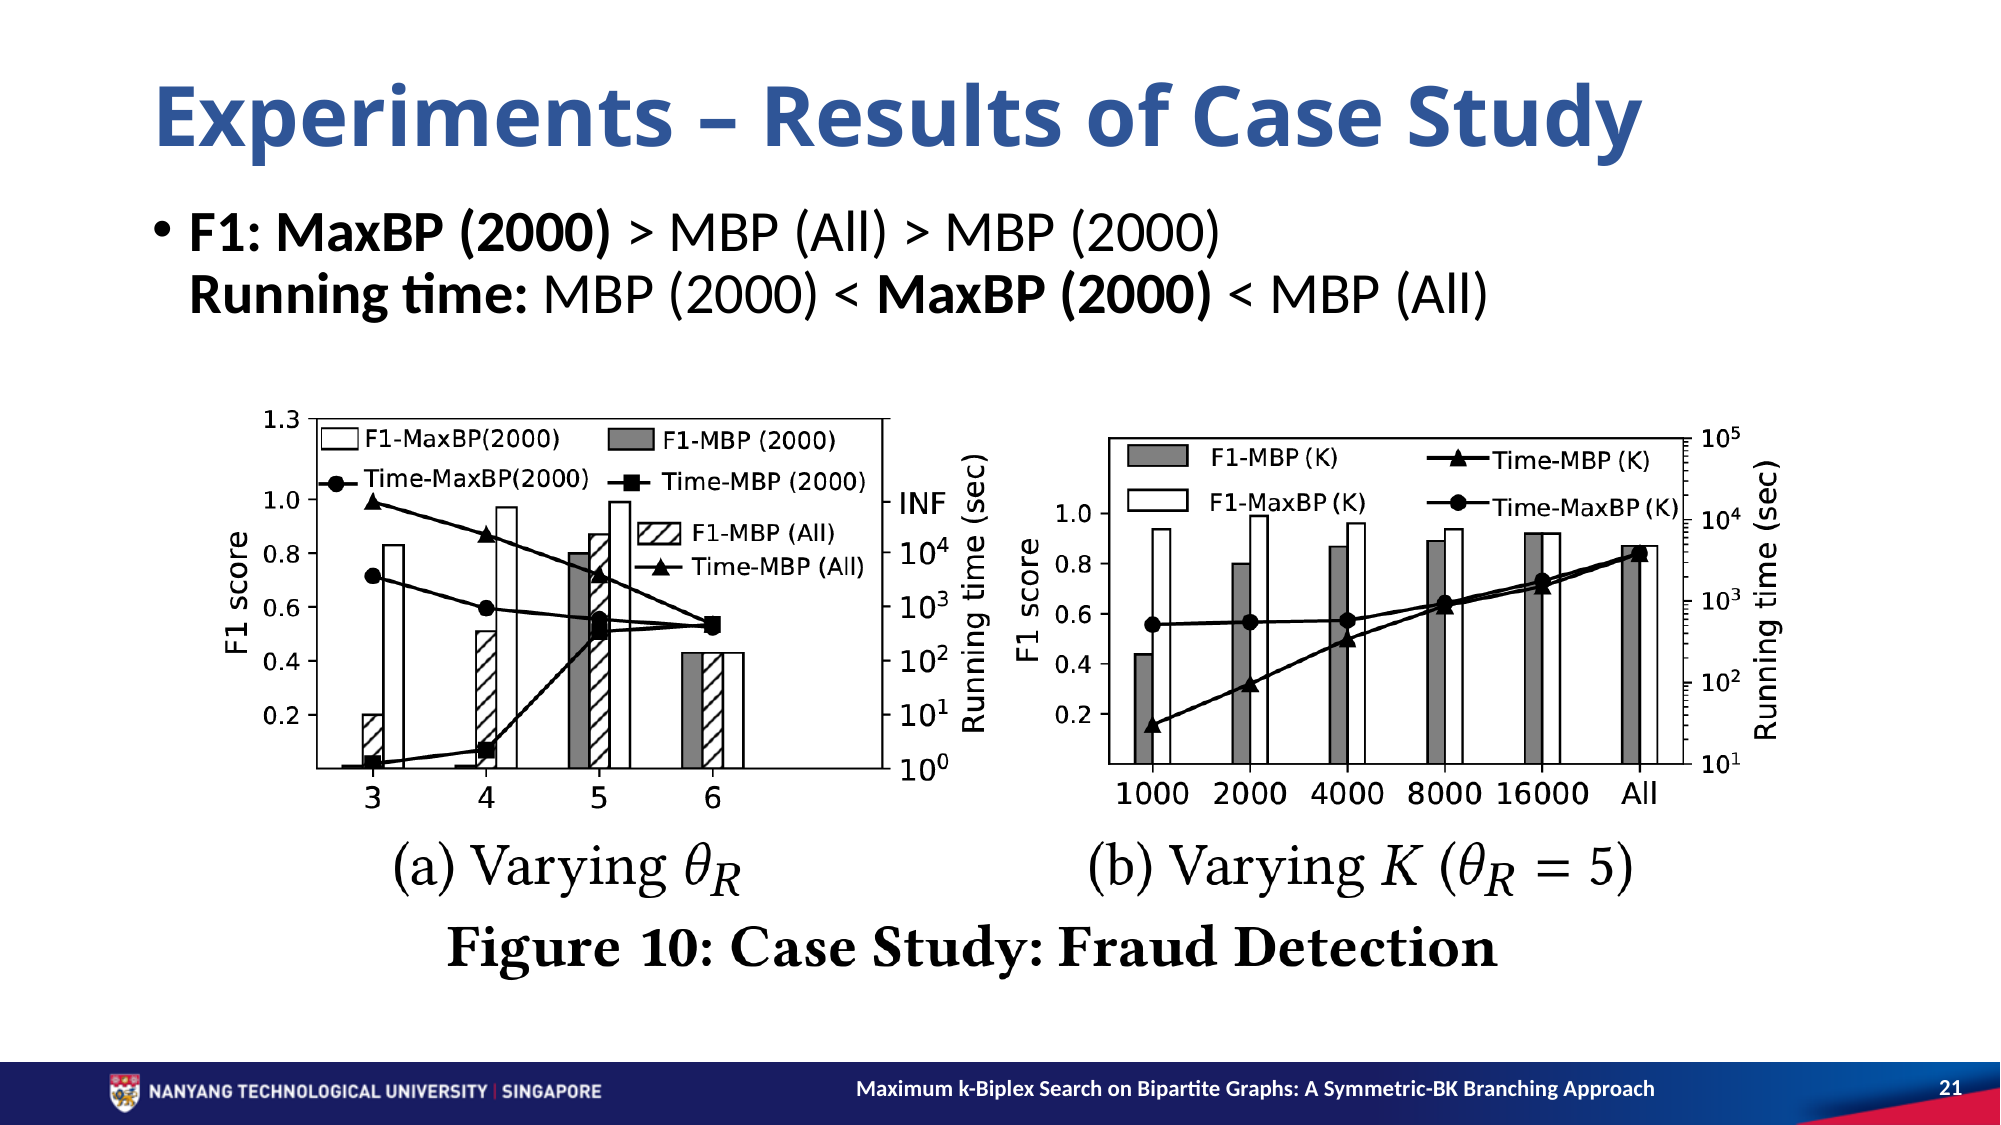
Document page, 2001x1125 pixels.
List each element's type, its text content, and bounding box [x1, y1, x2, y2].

list F1: MaxBP (2000) > MBP (All) > MBP (2000) Running time: MBP (2000) < MaxBP (2000) < MBP (All) [137, 193, 1863, 1057]
picture [205, 397, 1795, 988]
footer Maximum k-Biplex Search on Bipartite Graphs: A Symmetric-BK Branching Approach [650, 1066, 1863, 1121]
slide_number 21 [1924, 1065, 2000, 1120]
picture [0, 1062, 2000, 1125]
title Experiments – Results of Case Study [137, 59, 1863, 180]
